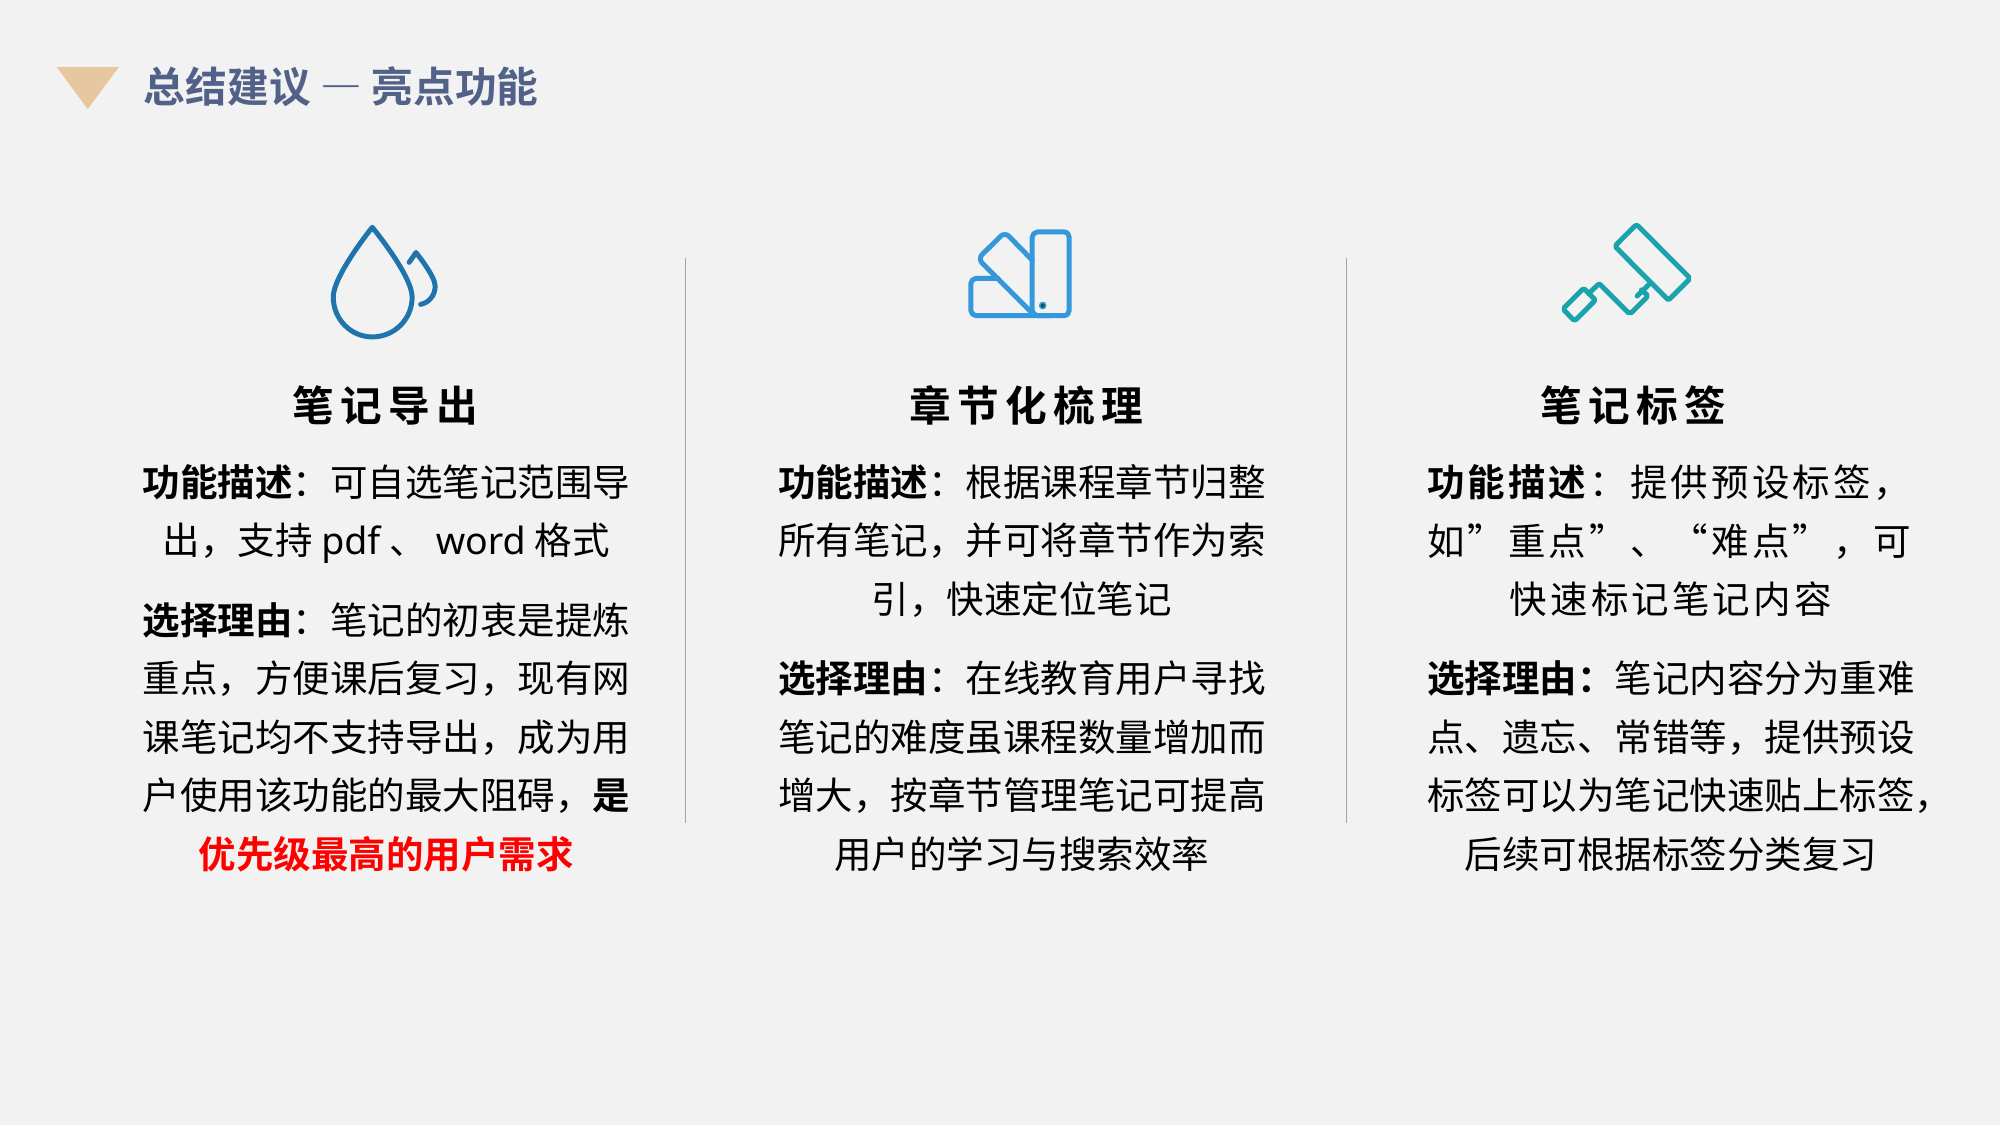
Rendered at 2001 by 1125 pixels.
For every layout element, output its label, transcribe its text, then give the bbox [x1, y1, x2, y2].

text_box [409, 252, 436, 305]
text_box 功能描述：根据课程章节归整所有笔记，并可将章节作为索引，快速定位笔记 选择理由：在线教育用户寻找笔记的难度虽课程数量增加而增大，按章节管理笔记可提高用户的学习与搜索效率 [753, 437, 1291, 853]
text_box 笔记导出 [116, 363, 656, 436]
text_box [970, 278, 1036, 316]
text_box 功能描述：可自选笔记范围导出，支持pdf、word格式 选择理由：笔记的初衷是提炼重点，方便课后复习，现有网课笔记均不支持导出，成为用户使用该功能的最大阻碍，是优先级最高的用户需求 [122, 437, 650, 853]
text_box [1564, 289, 1595, 320]
text_box [1589, 284, 1647, 313]
text_box [1039, 302, 1046, 309]
text_box [980, 234, 1033, 314]
text_box 章节化梳理 [755, 363, 1297, 436]
text_box 功能描述：提供预设标签，如”重点”、“难点”，可快速标记笔记内容 选择理由：笔记内容分为重难点、遗忘、常错等，提供预设标签可以为笔记快速贴上标签，后续可根据标签分类复习 [1403, 438, 1938, 1095]
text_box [56, 53, 639, 119]
text_box [1616, 225, 1689, 300]
text_box [1032, 231, 1070, 316]
text_box 笔记标签 [1363, 363, 1903, 436]
text_box [333, 227, 413, 337]
